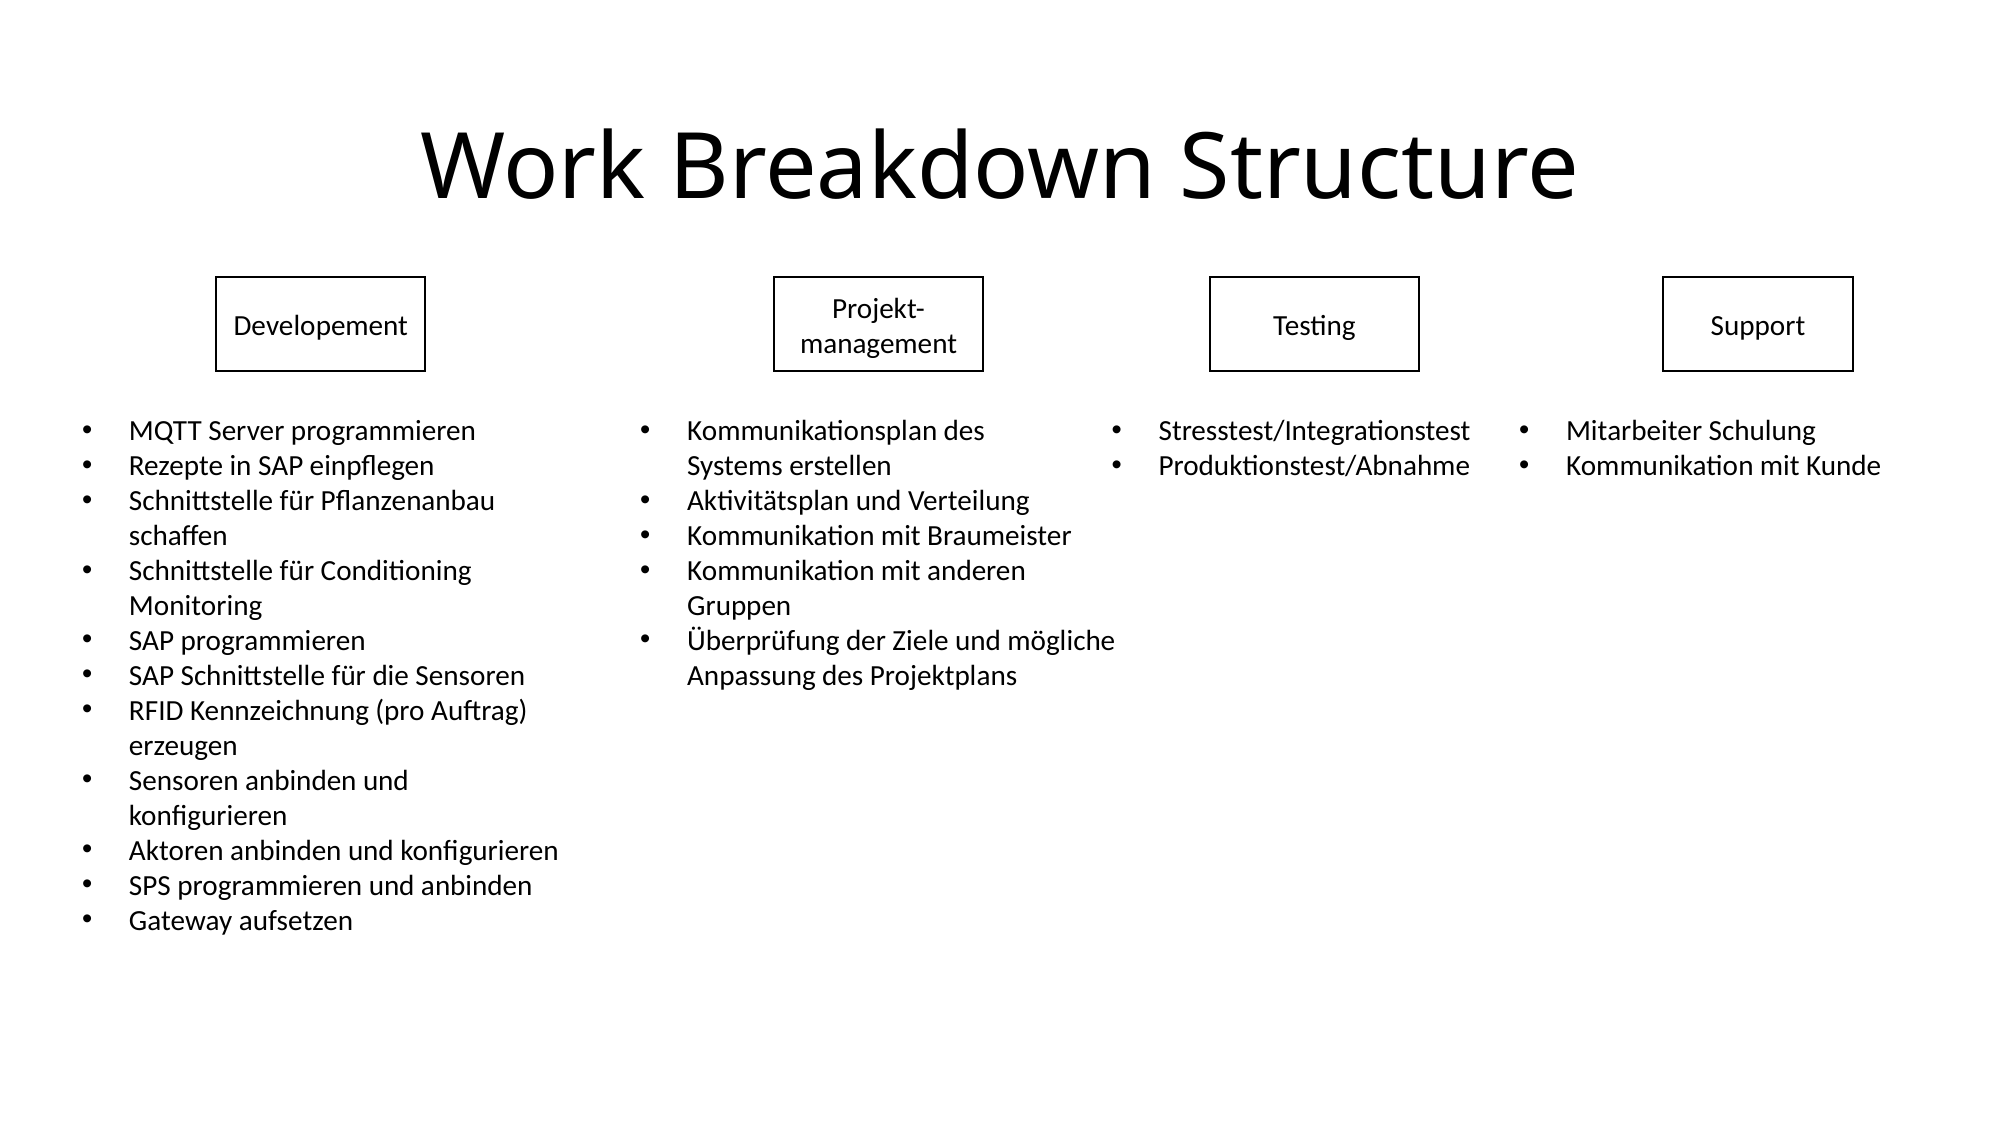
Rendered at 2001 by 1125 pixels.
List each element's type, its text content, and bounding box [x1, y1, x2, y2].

text_box Developement [215, 276, 426, 372]
title Work Breakdown Structure [137, 59, 1863, 278]
text_box Mitarbeiter Schulung Kommunikation mit Kunde [1503, 403, 2000, 1094]
text_box Support [1662, 276, 1854, 372]
text_box MQTT Server programmieren Rezepte in SAP einpflegen Schnittstelle für Pflanzenanbau schaffen Schnittstelle für Conditioning Monitoring SAP programmieren SAP Schnittstelle für die Sensoren RFID Kennzeichnung (pro Auftrag) erzeugen Sensoren anbinden und konfigurieren Aktoren anbinden und konfigurieren SPS programmieren und anbinden Gateway aufsetzen [66, 403, 575, 1094]
text_box Projekt- management [773, 276, 984, 372]
text_box Kommunikationsplan des Systems erstellen Aktivitätsplan und Verteilung Kommunikation mit Braumeister Kommunikation mit anderen Gruppen Überprüfung der Ziele und mögliche Anpassung des Projektplans [624, 403, 1096, 1094]
text_box Testing [1209, 276, 1420, 372]
text_box Stresstest/Integrationstest Produktionstest/Abnahme [1096, 403, 1503, 1094]
